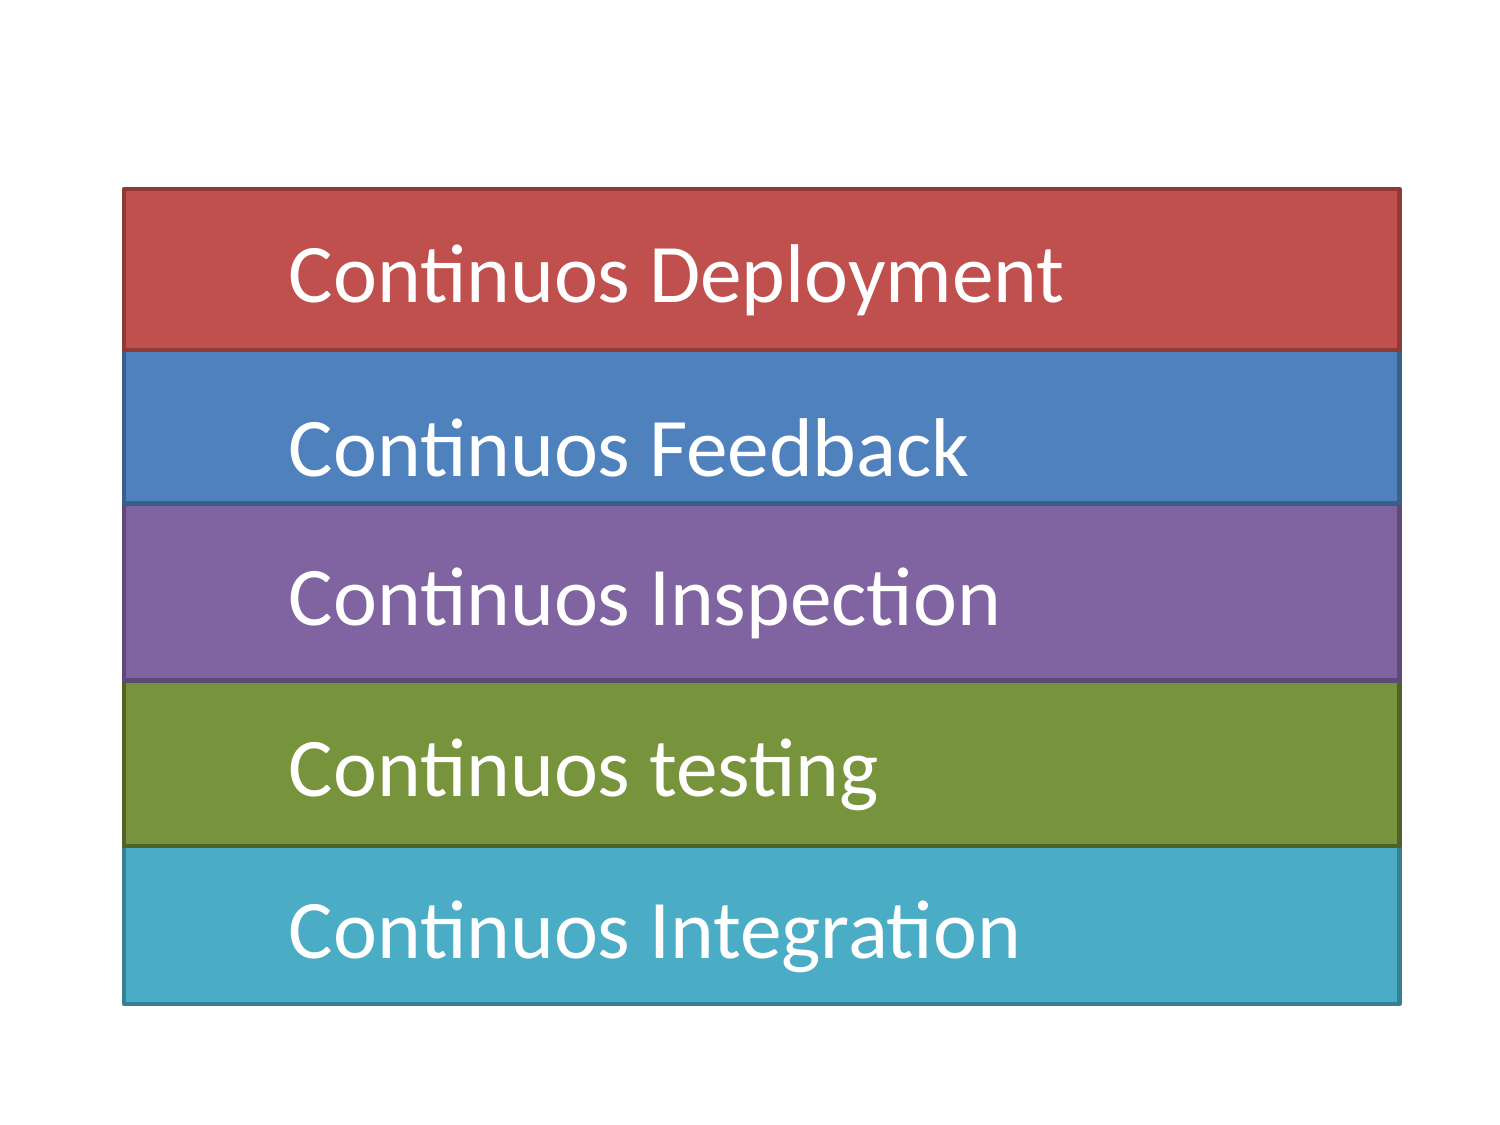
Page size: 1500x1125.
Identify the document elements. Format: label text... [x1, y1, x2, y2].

text_box Continuos Feedback [122, 352, 1402, 505]
text_box Continuos Inspection [122, 505, 1402, 683]
text_box Continuos testing [122, 683, 1402, 848]
text_box Continuos Deployment [122, 187, 1402, 352]
text_box Continuos Integration [122, 848, 1402, 1006]
